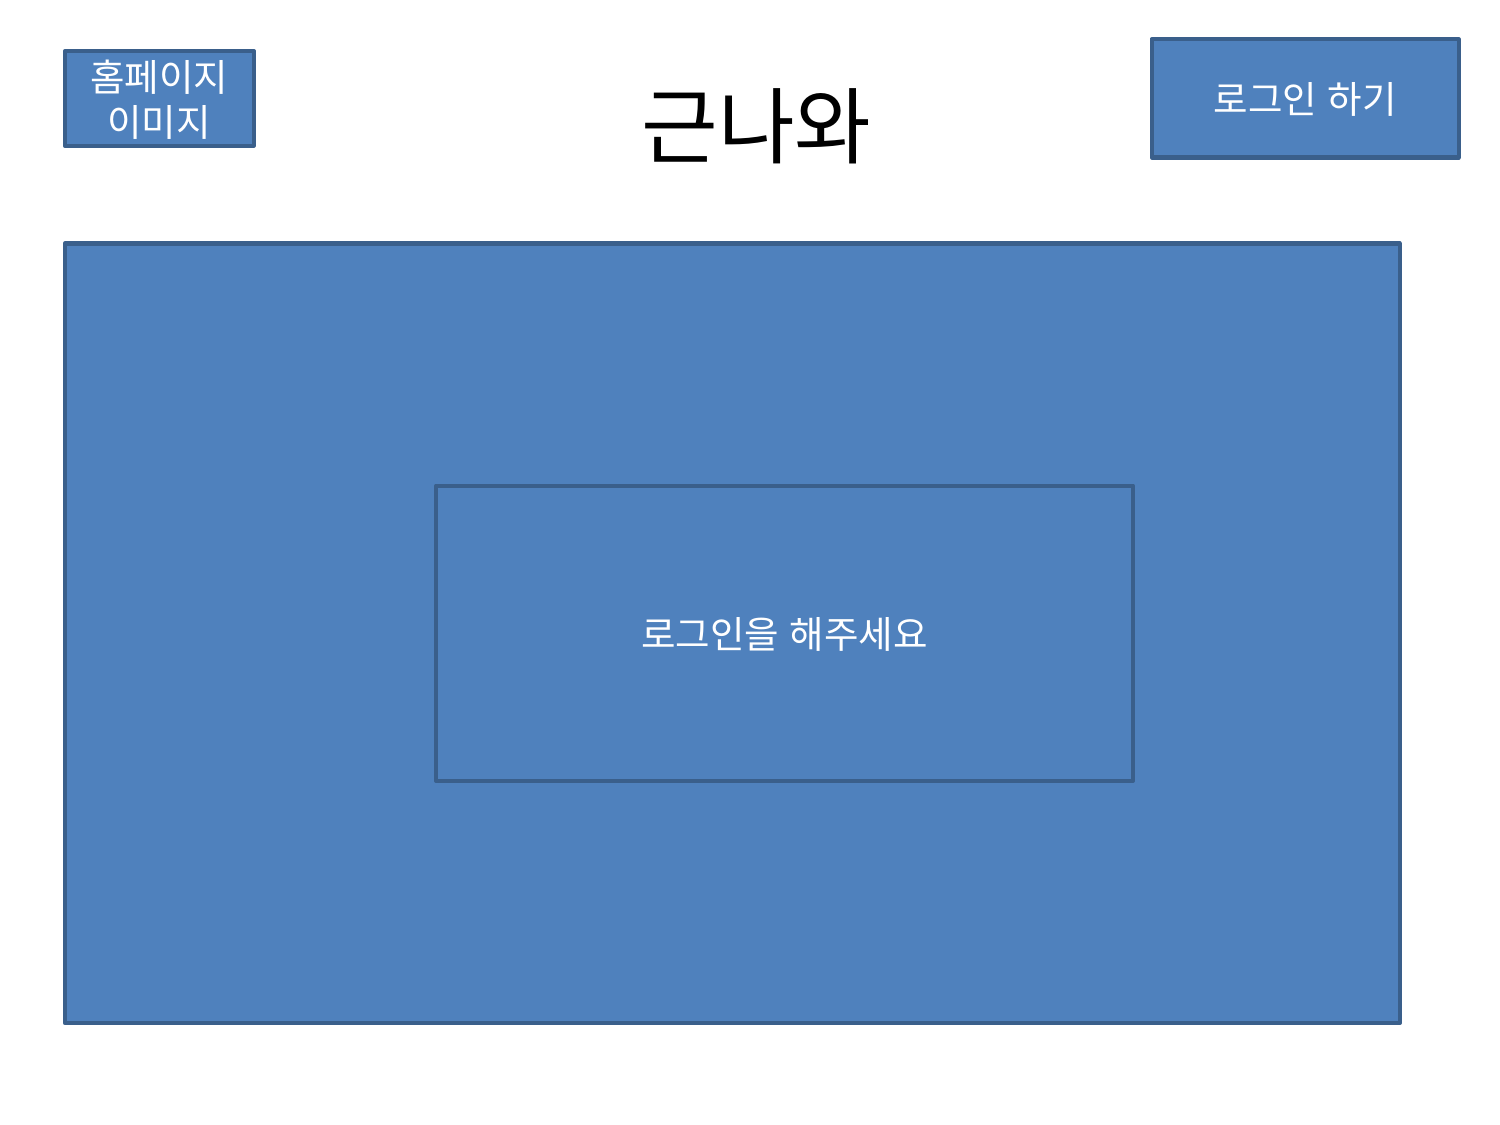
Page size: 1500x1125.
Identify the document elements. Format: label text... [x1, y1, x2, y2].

text_box 근나와 [626, 66, 1047, 182]
text_box 로그인 하기 [1150, 37, 1461, 160]
text_box [63, 241, 1402, 1025]
text_box 로그인을 해주세요 [434, 484, 1135, 783]
text_box 홈페이지이미지 [63, 49, 256, 148]
